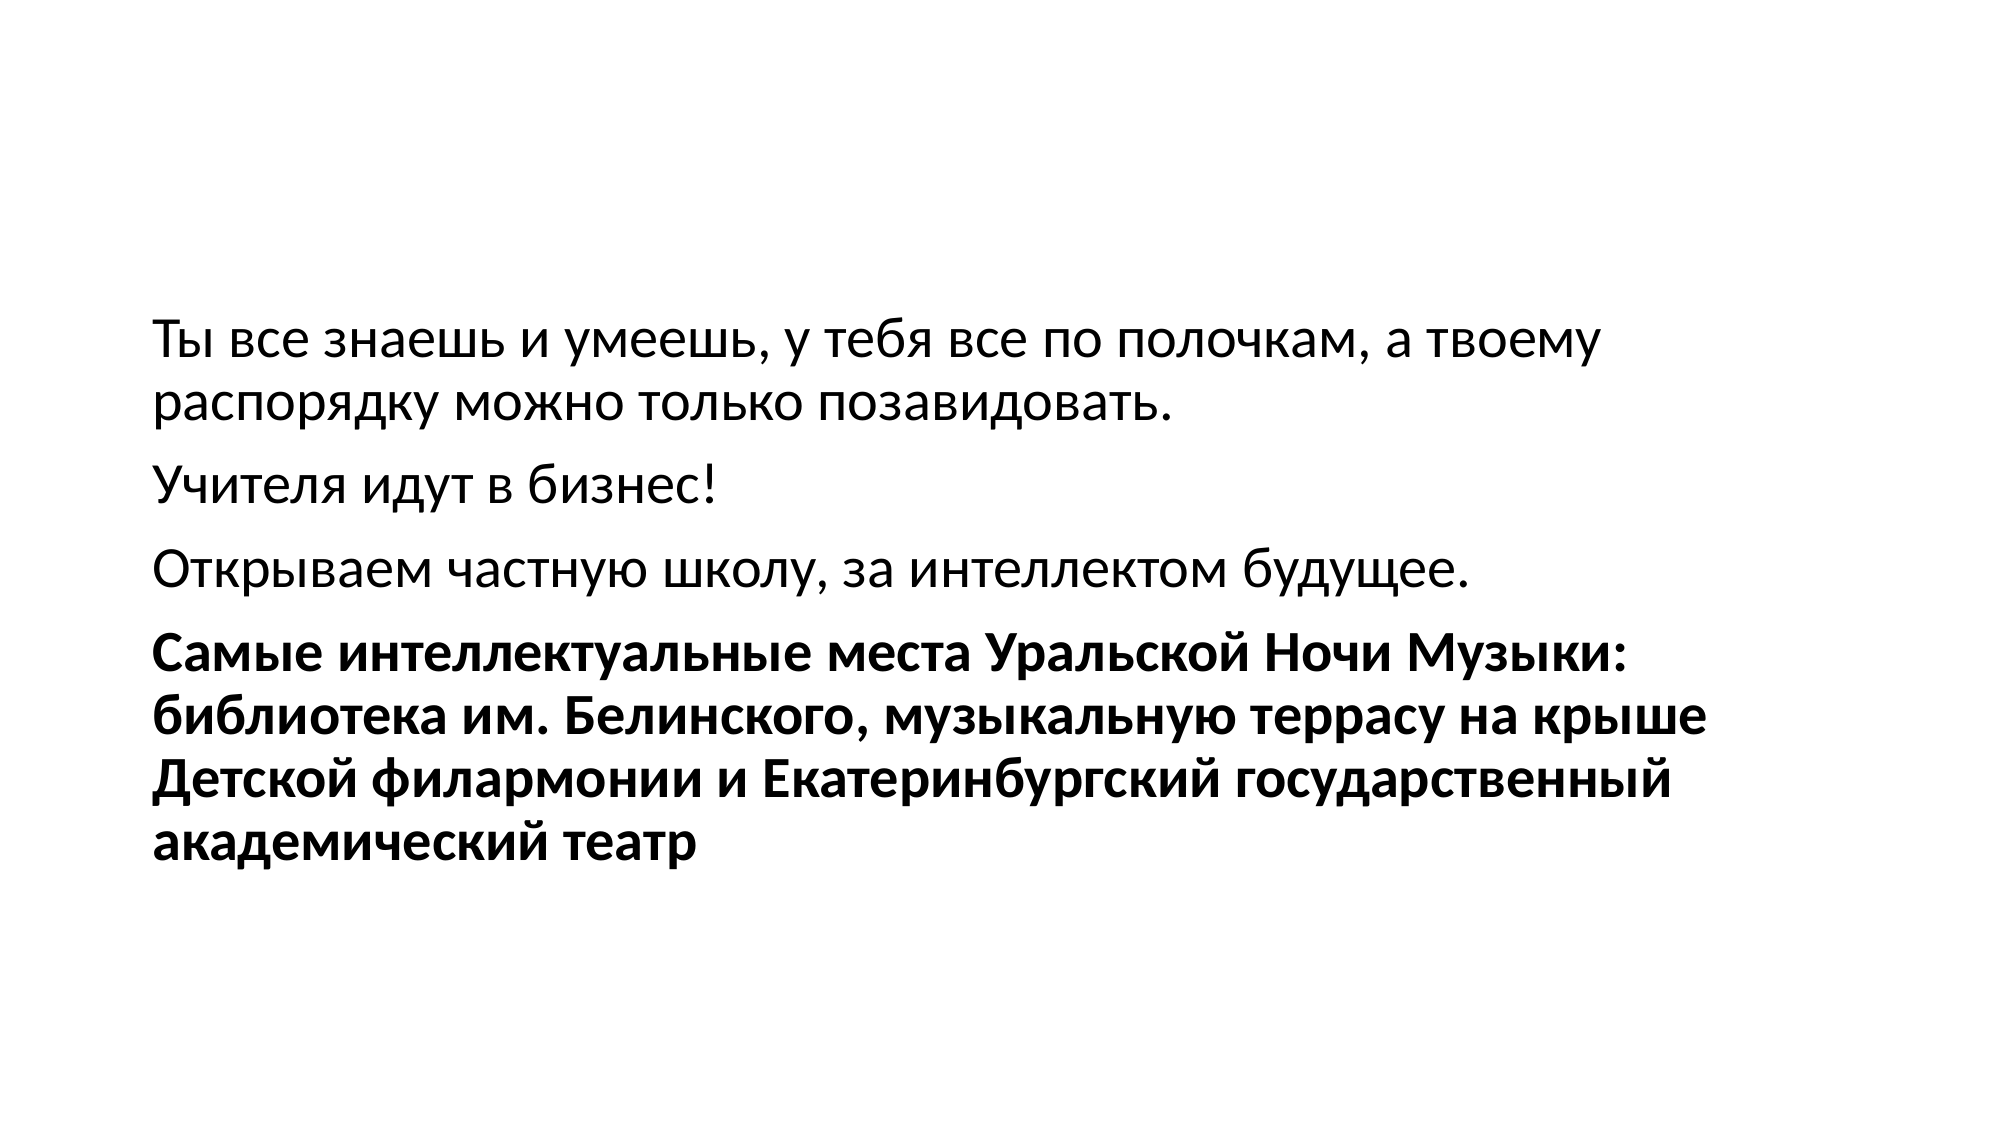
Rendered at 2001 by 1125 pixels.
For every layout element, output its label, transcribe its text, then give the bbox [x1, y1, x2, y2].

list Ты все знаешь и умеешь, у тебя все по полочкам, а твоему распорядку можно только позавидовать. Учителя идут в бизнес! Открываем частную школу, за интеллектом будущее. Самые интеллектуальные места Уральской Ночи Музыки: библиотека им. Белинского, музыкальную террасу на крыше Детской филармонии и Екатеринбургский государственный академический театр [137, 299, 1863, 1014]
